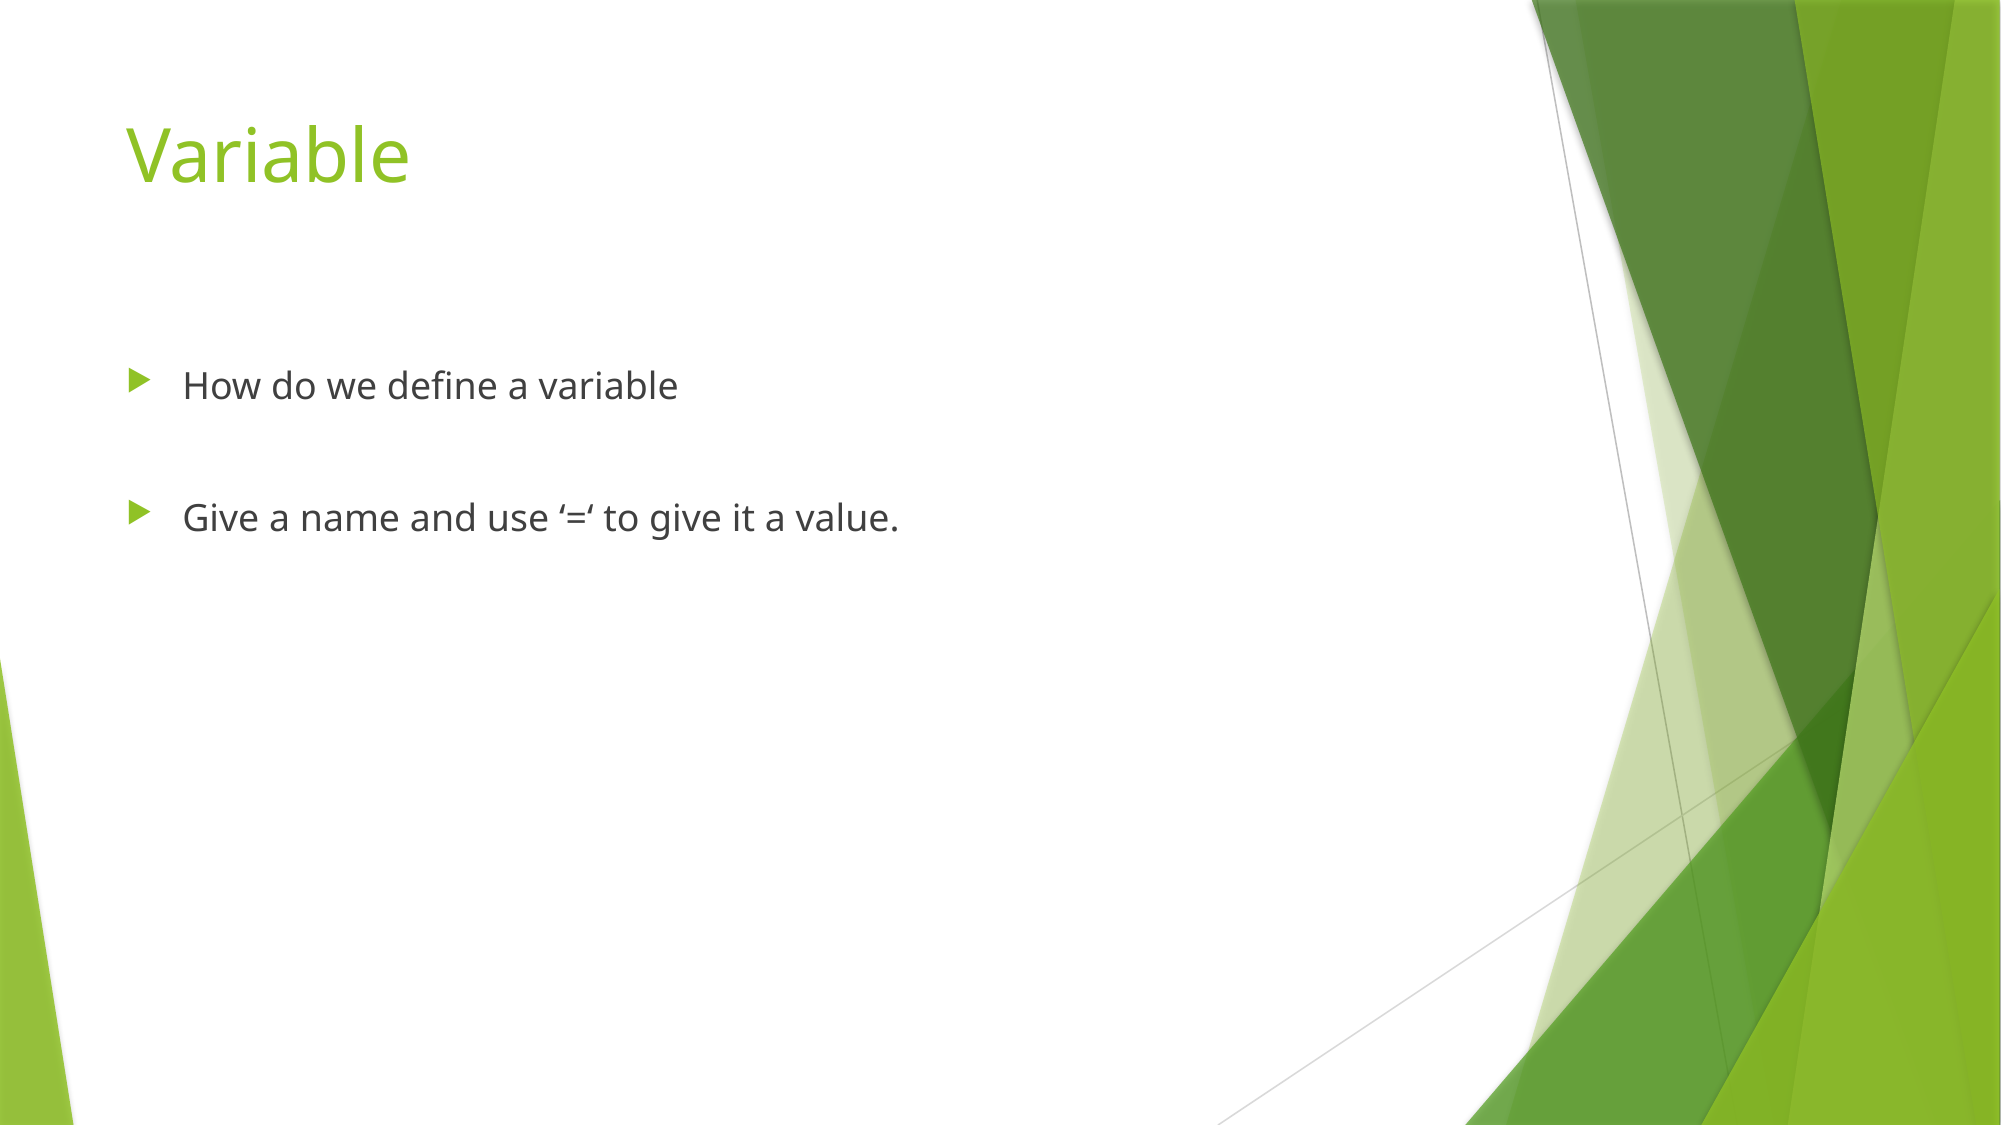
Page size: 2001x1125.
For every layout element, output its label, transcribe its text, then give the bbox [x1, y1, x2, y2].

title Variable [111, 99, 1522, 317]
list How do we define a variable Give a name and use ‘=‘ to give it a value. [111, 354, 1522, 992]
